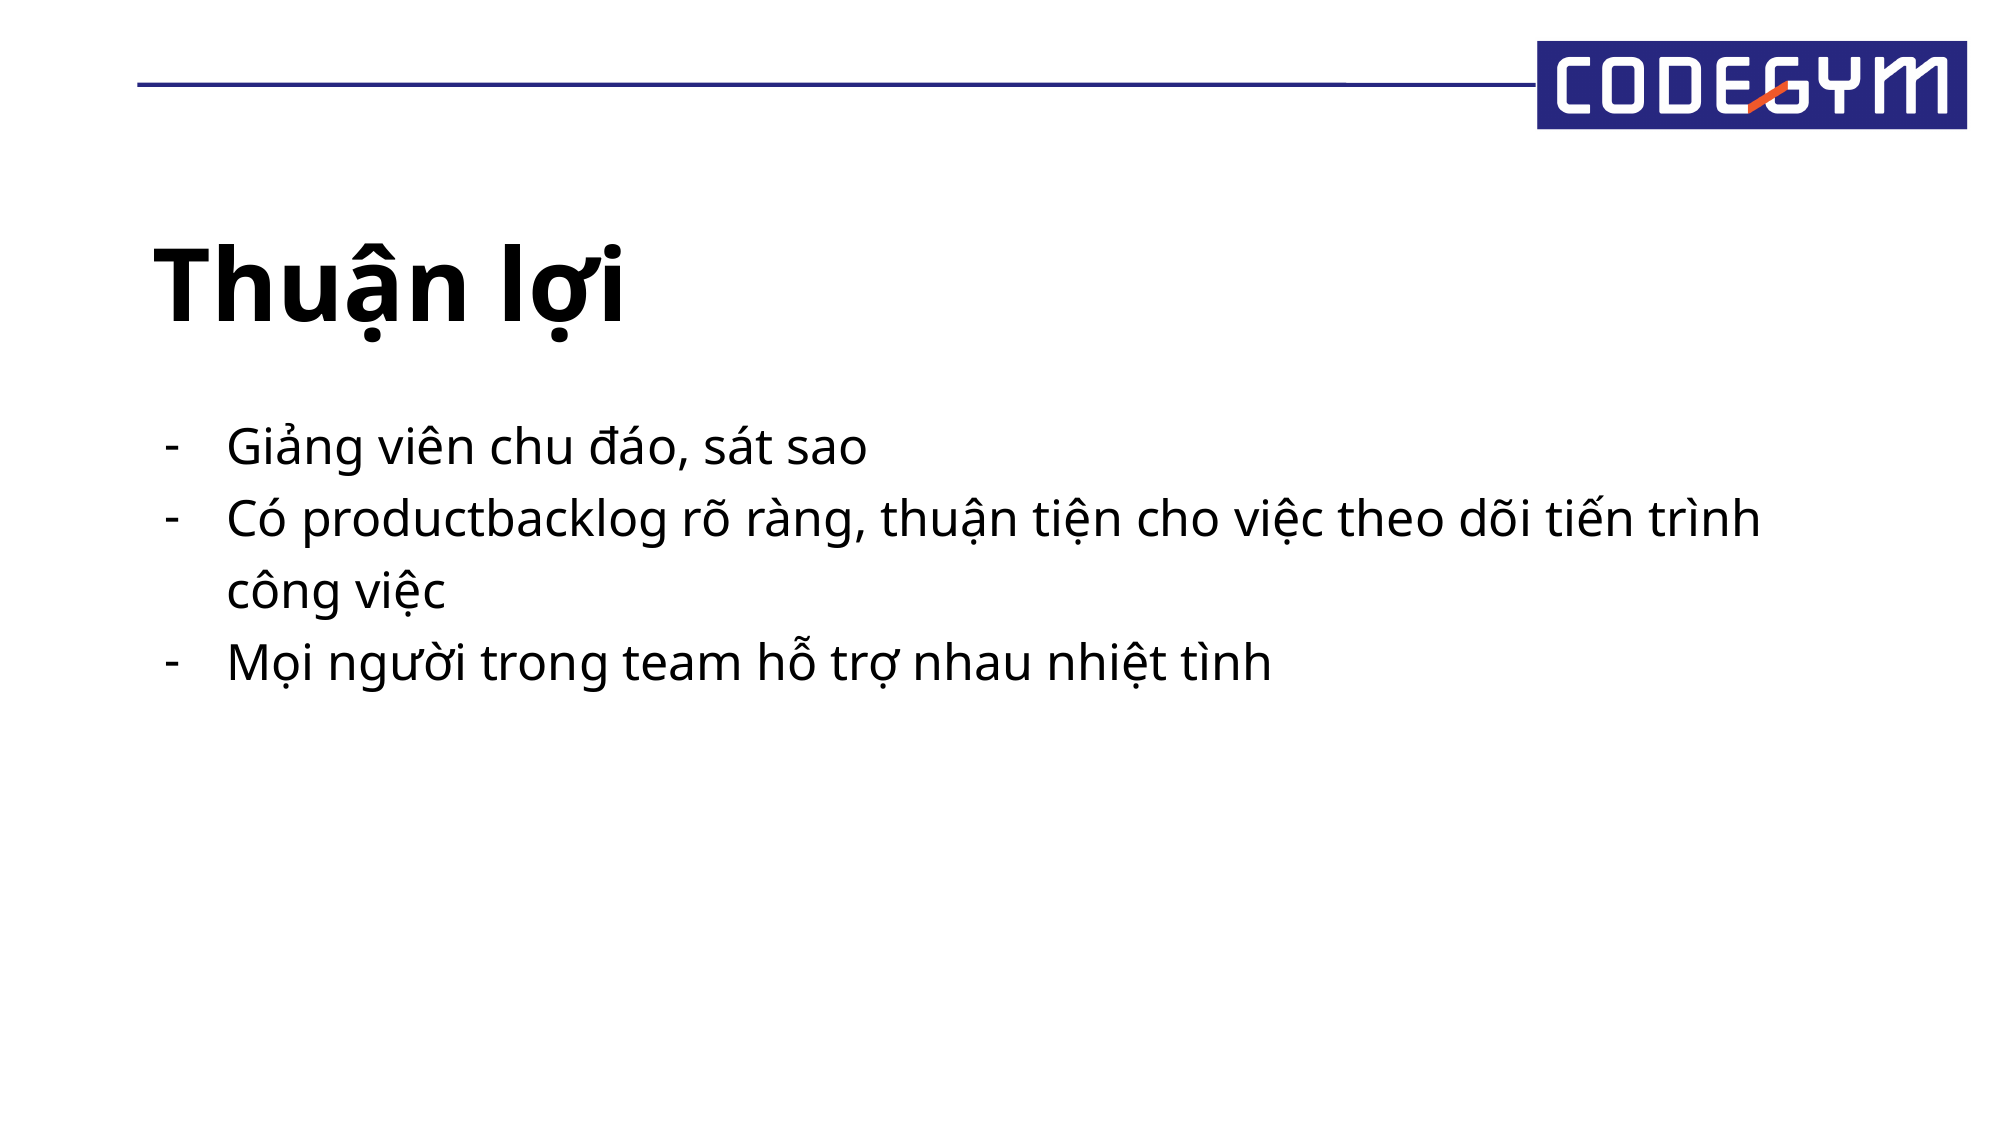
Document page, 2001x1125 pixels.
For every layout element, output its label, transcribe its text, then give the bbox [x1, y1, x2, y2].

picture [1535, 37, 1971, 132]
title Thuận lợi [137, 225, 1863, 351]
list Giảng viên chu đáo, sát sao Có productbacklog rõ ràng, thuận tiện cho việc theo dõi tiến trình công việc Mọi người trong team hỗ trợ nhau nhiệt tình [136, 394, 1862, 999]
